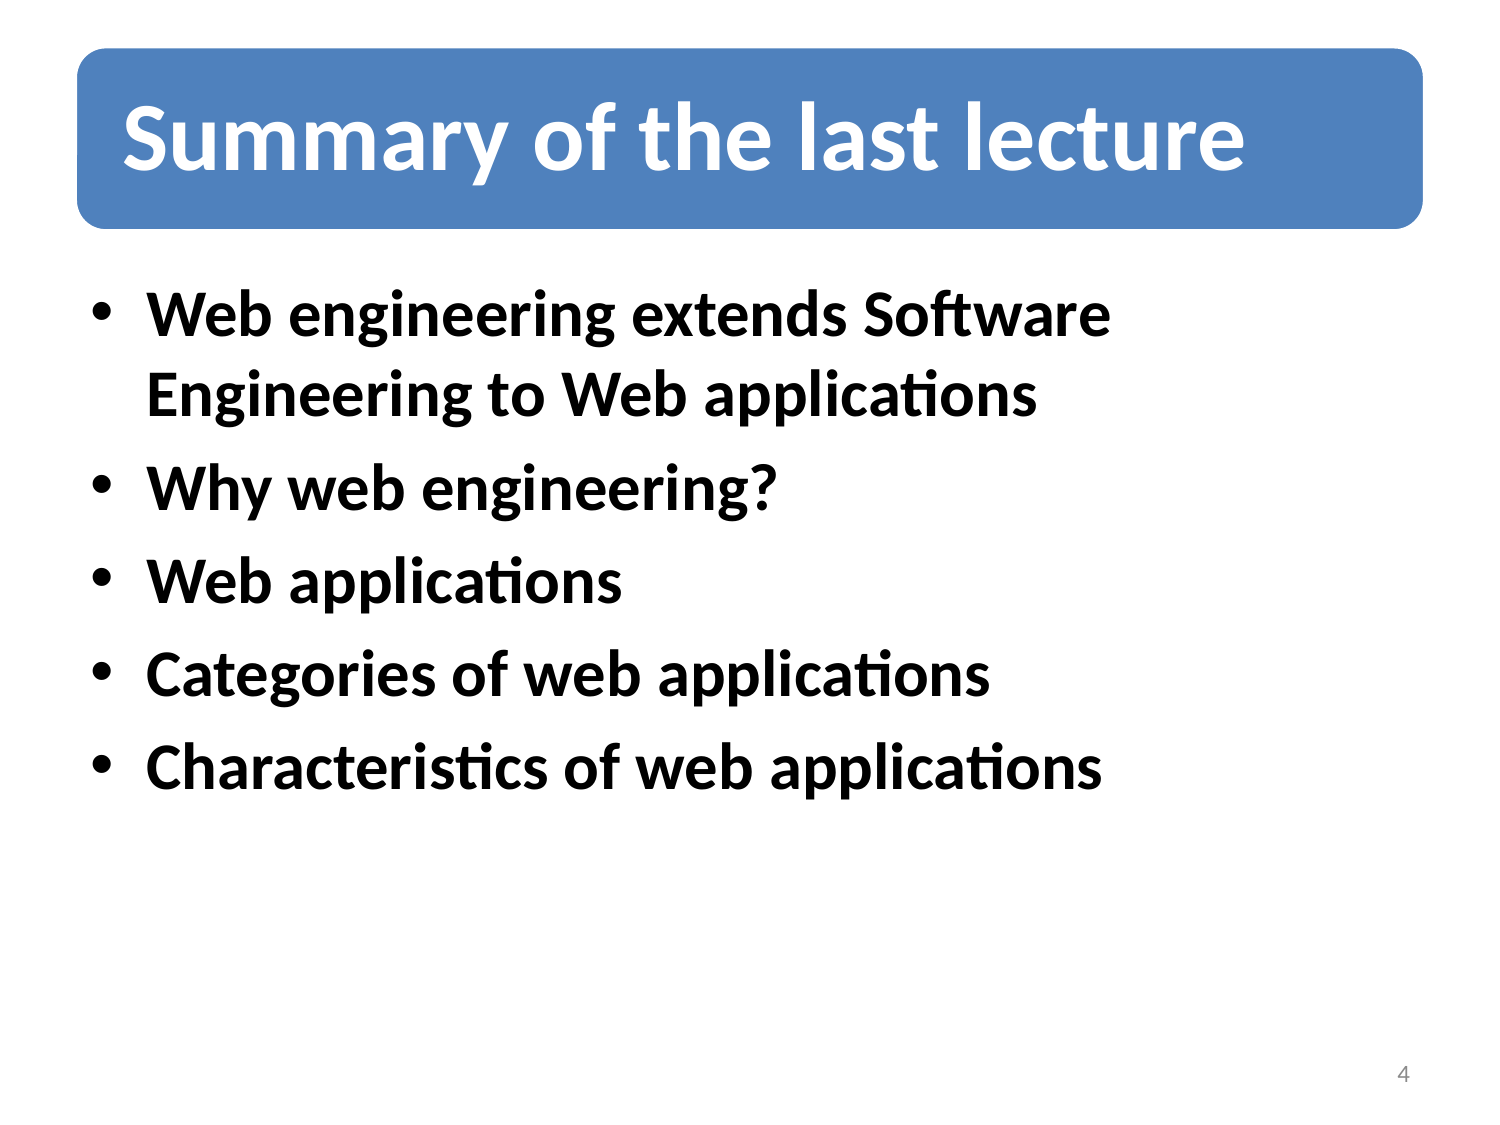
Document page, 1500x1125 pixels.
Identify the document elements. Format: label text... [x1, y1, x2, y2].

list Web engineering extends Software Engineering to Web applications Why web engineering? Web applications Categories of web applications Characteristics of web applications [75, 262, 1463, 1005]
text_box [74, 44, 1426, 233]
slide_number 4 [1074, 1042, 1425, 1103]
